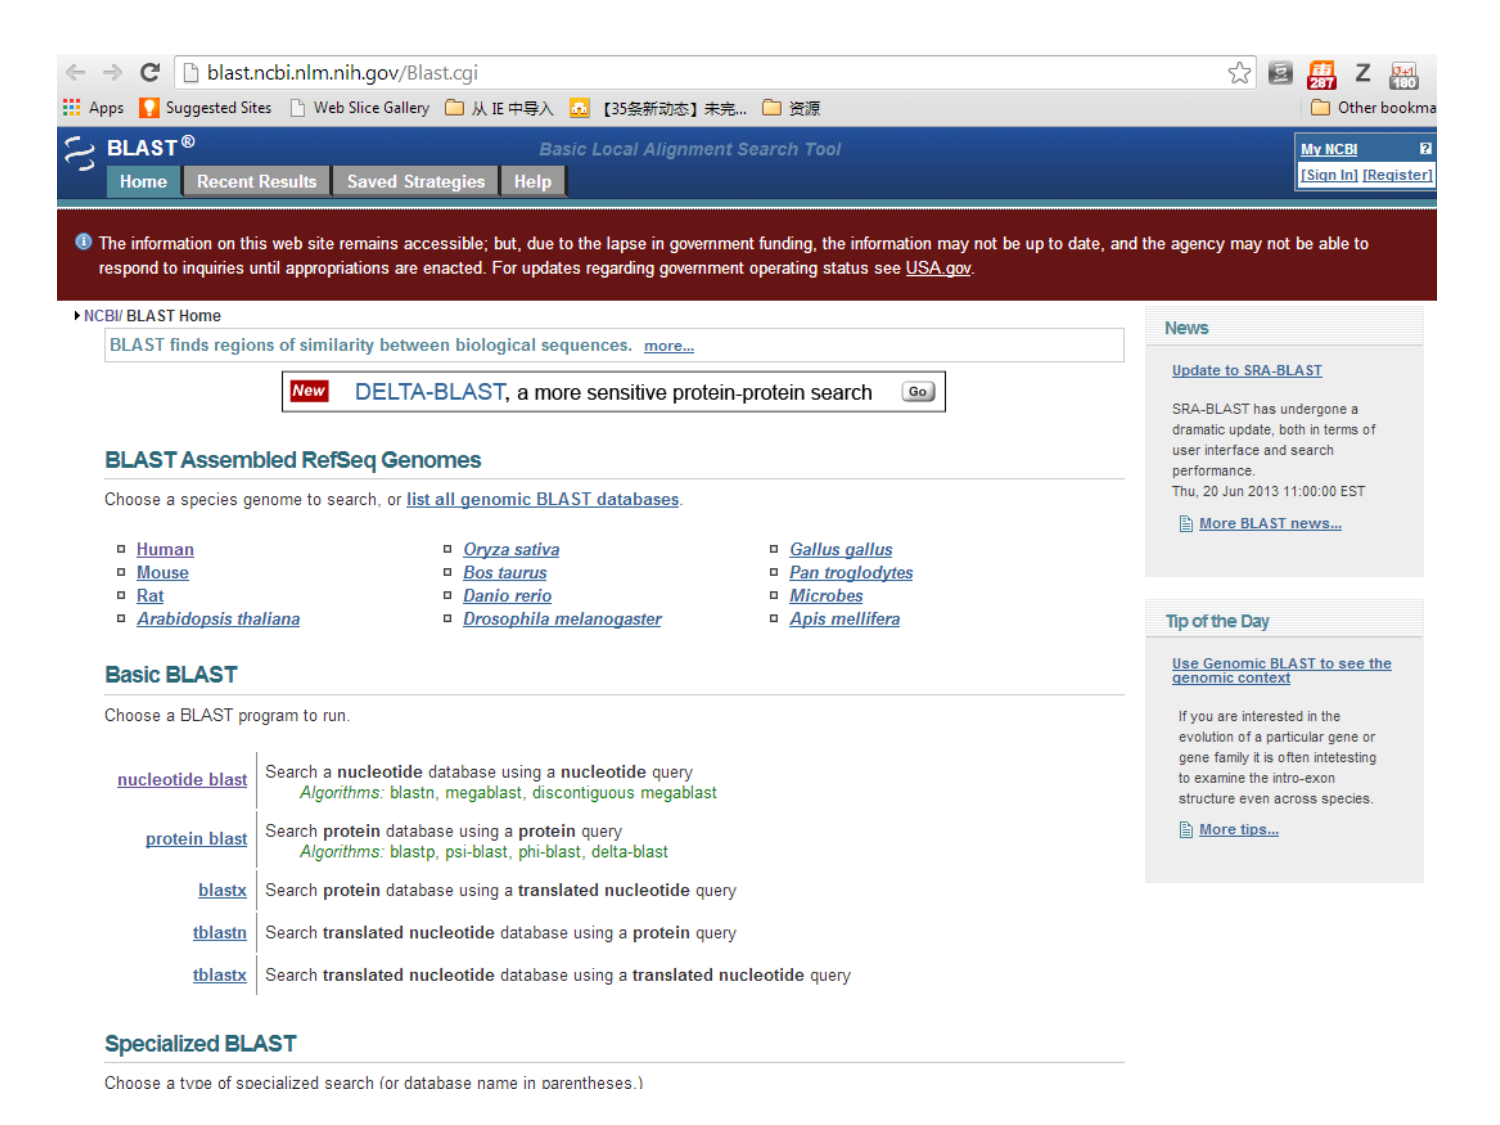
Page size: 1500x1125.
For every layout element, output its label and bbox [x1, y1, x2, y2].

picture [57, 54, 1437, 1089]
